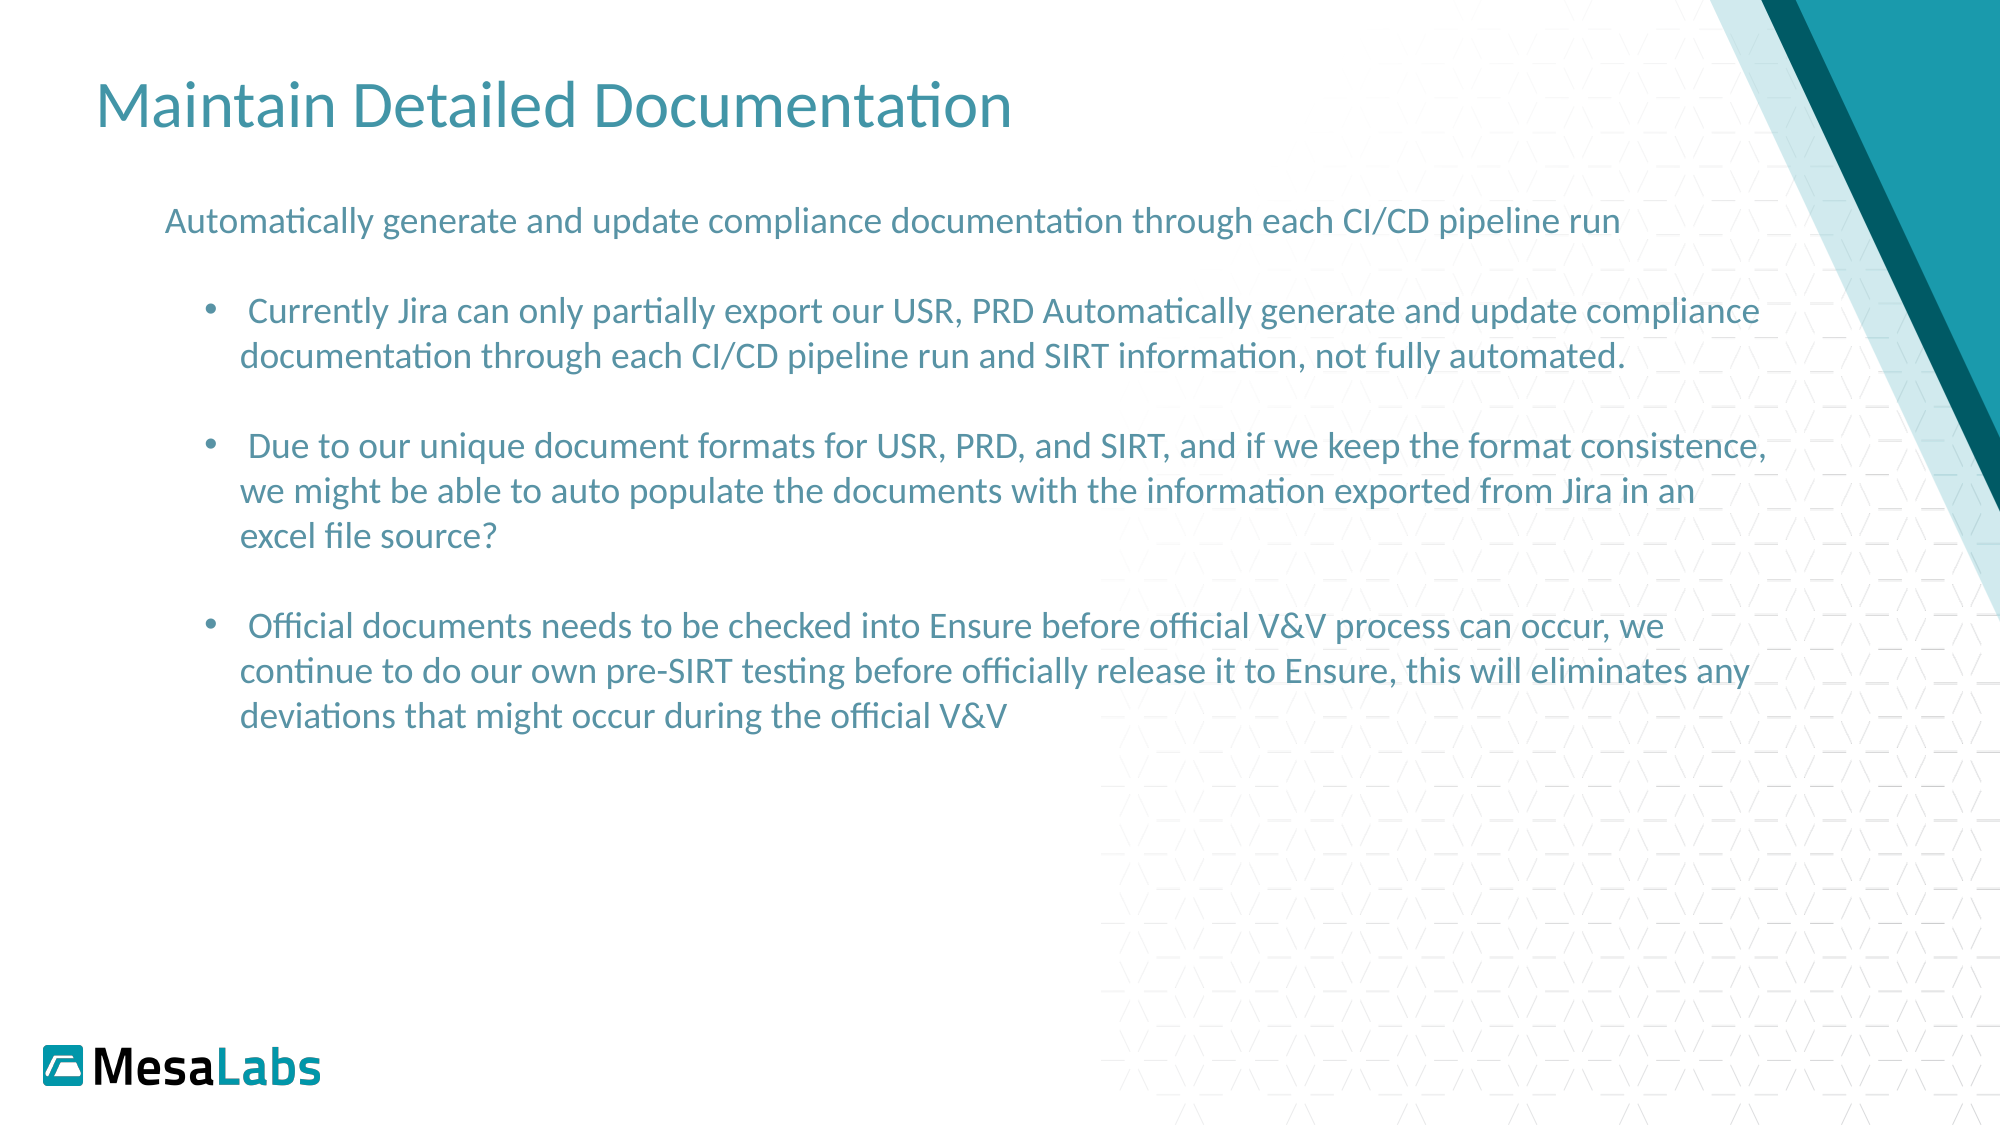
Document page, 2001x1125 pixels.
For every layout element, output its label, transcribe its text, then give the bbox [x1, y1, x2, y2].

title Maintain Detailed Documentation [79, 62, 1641, 174]
text_box Automatically generate and update compliance documentation through each CI/CD pipeline run Currently Jira can only partially export our USR, PRD Automatically generate and update compliance documentation through each CI/CD pipeline run and SIRT information, not fully automated. Due to our unique document formats for USR, PRD, and SIRT, and if we keep the format consistence, we might be able to auto populate the documents with the information exported from Jira in an excel file source? Official documents needs to be checked into Ensure before official V&V process can occur, we continue to do our own pre-SIRT testing before officially release it to Ensure, this will eliminates any deviations that might occur during the official V&V [149, 188, 1788, 789]
picture [43, 1045, 320, 1086]
picture [1101, 0, 2000, 1125]
